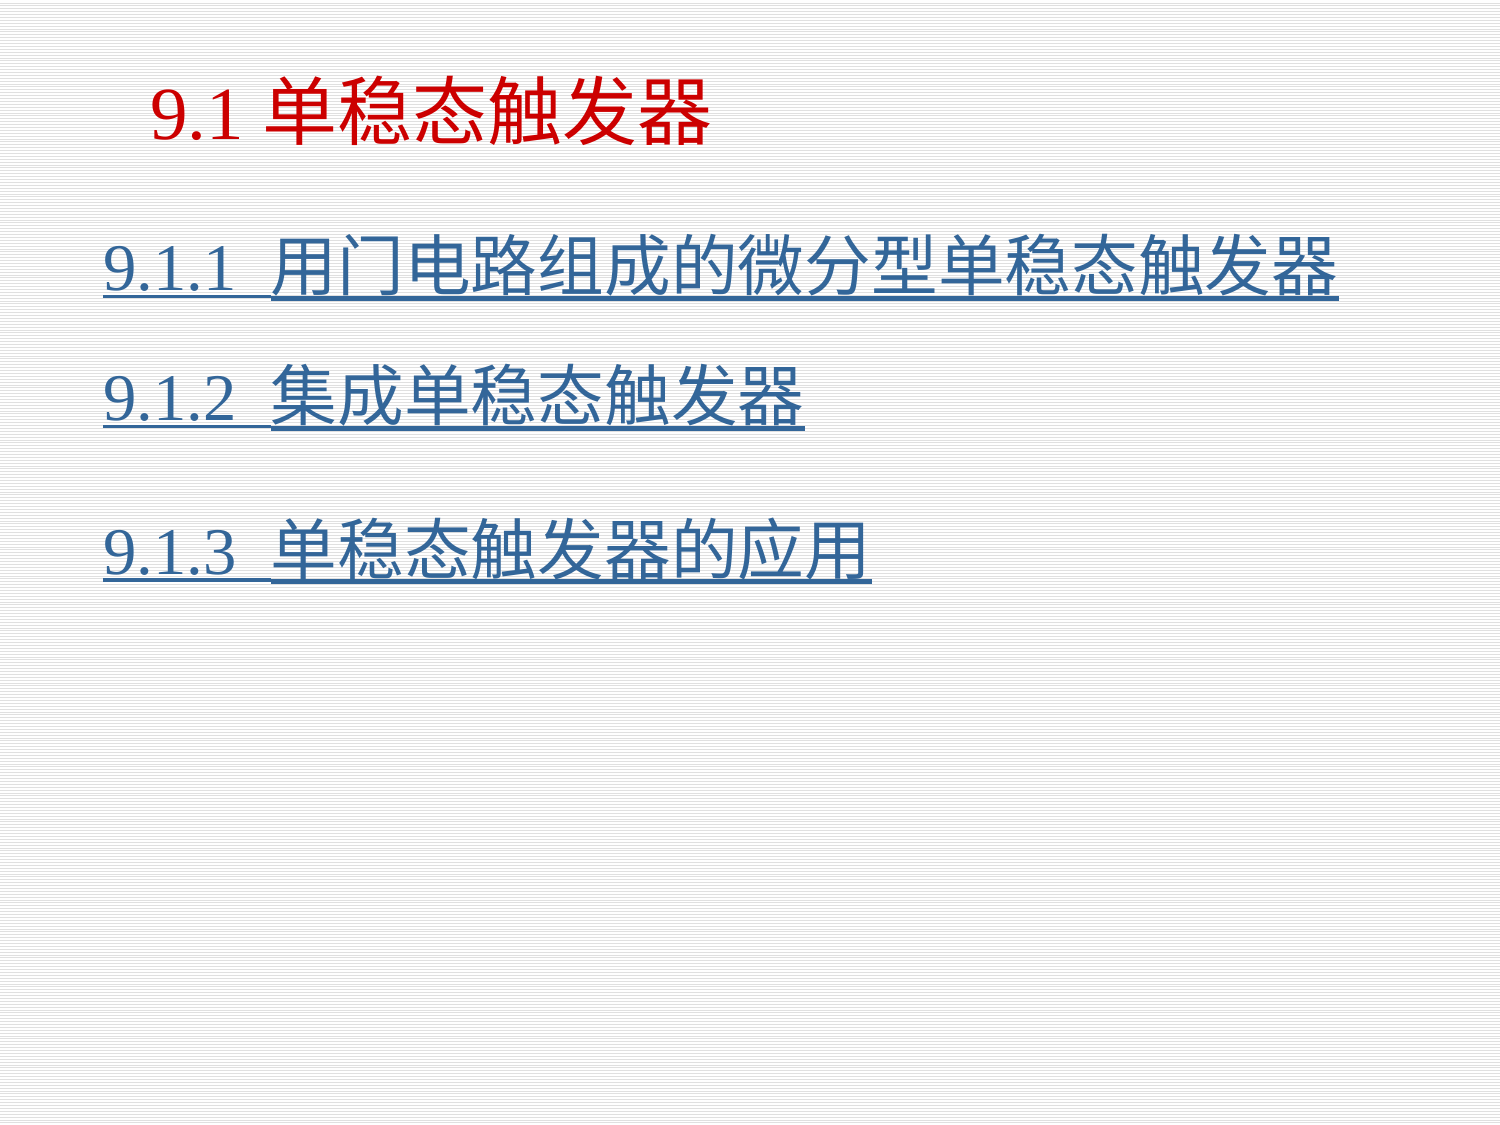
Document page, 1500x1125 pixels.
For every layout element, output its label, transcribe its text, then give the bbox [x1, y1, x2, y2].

text_box 9.1单稳态触发器 [135, 56, 779, 162]
text_box 9.1.2 集成单稳态触发器 [88, 341, 1500, 464]
text_box 9.1.1 用门电路组成的微分型单稳态触发器 [88, 211, 1500, 334]
text_box 9.1.3 单稳态触发器的应用 [88, 495, 1117, 617]
